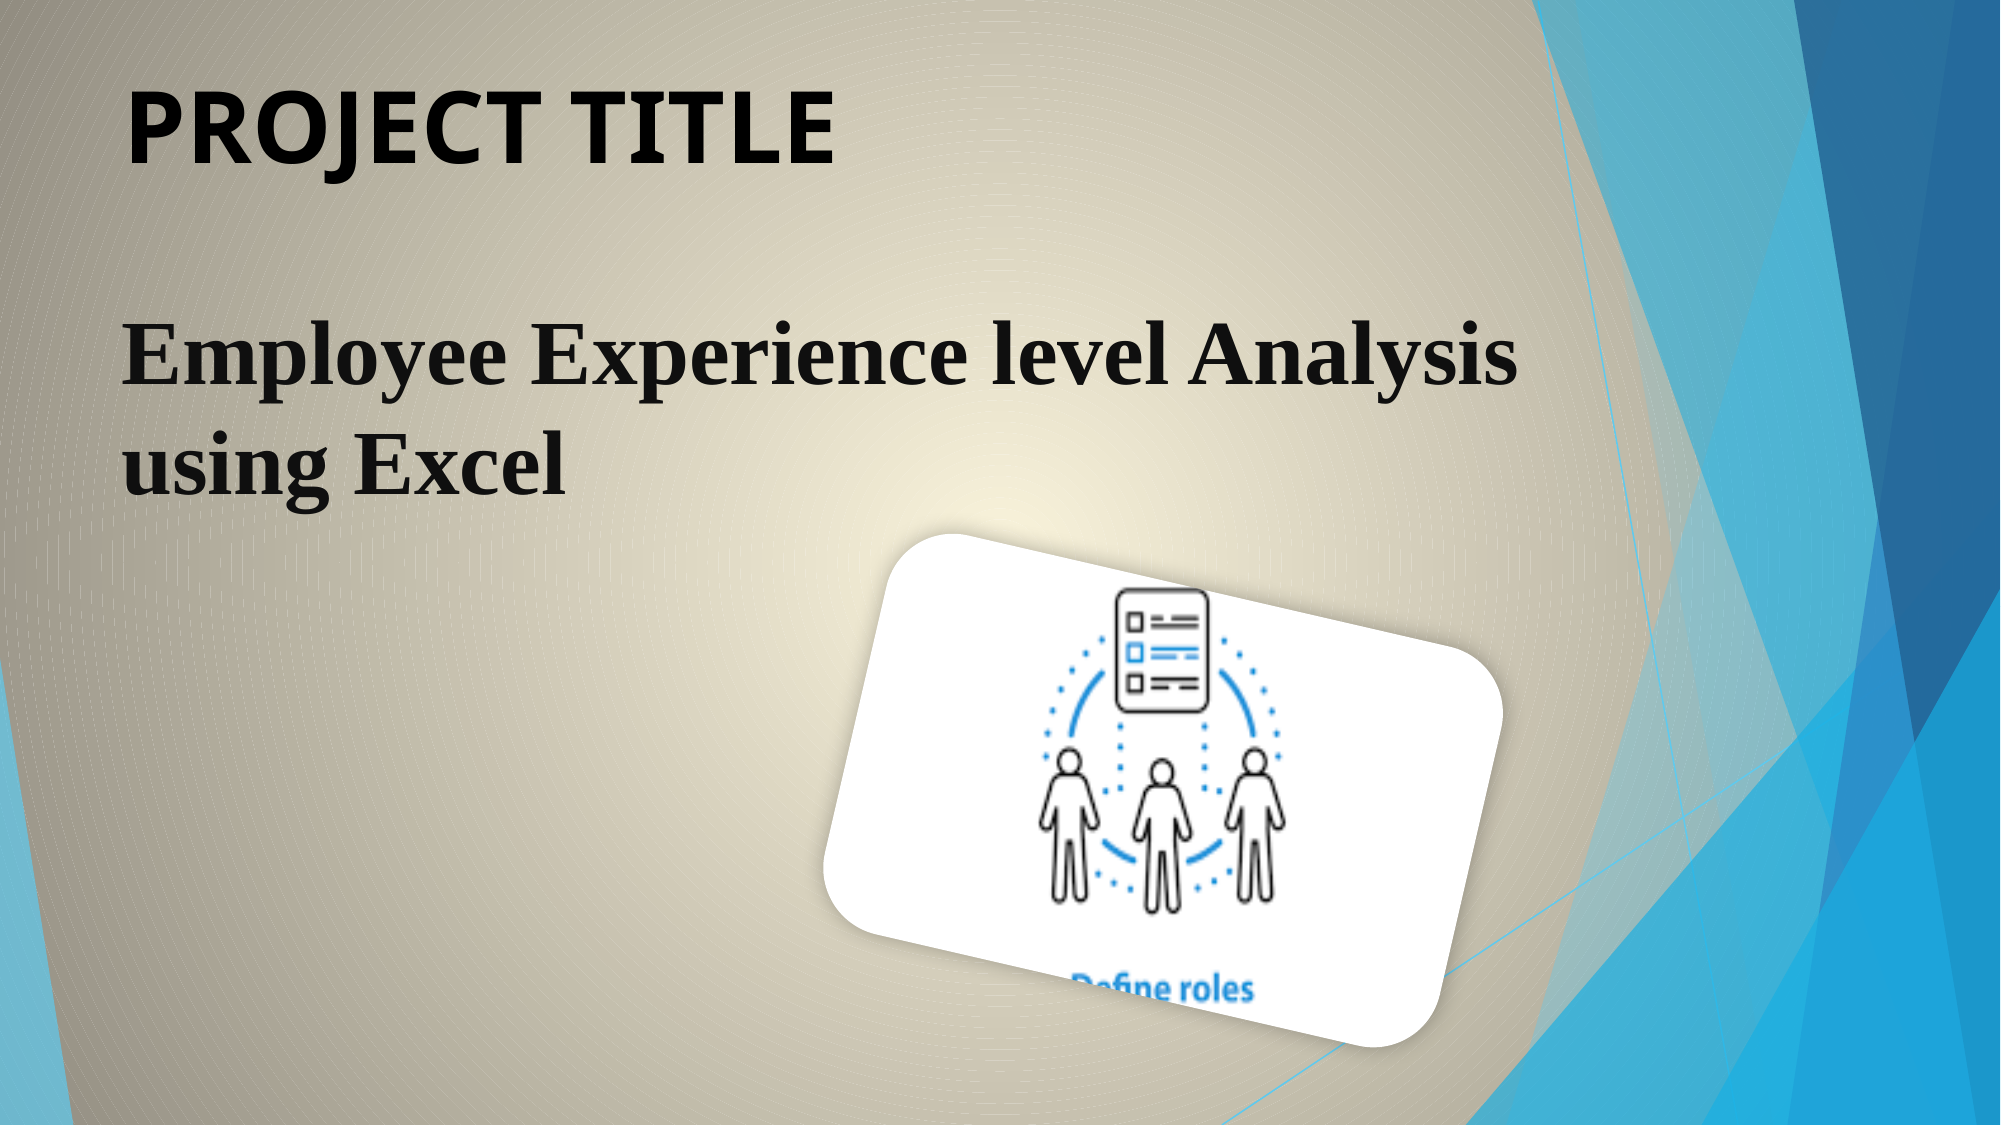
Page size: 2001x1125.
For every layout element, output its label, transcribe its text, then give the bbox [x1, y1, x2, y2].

picture [823, 533, 1503, 1048]
list Employee Experience level Analysis using Excel [121, 292, 1748, 627]
title PROJECT TITLE [123, 63, 1877, 185]
